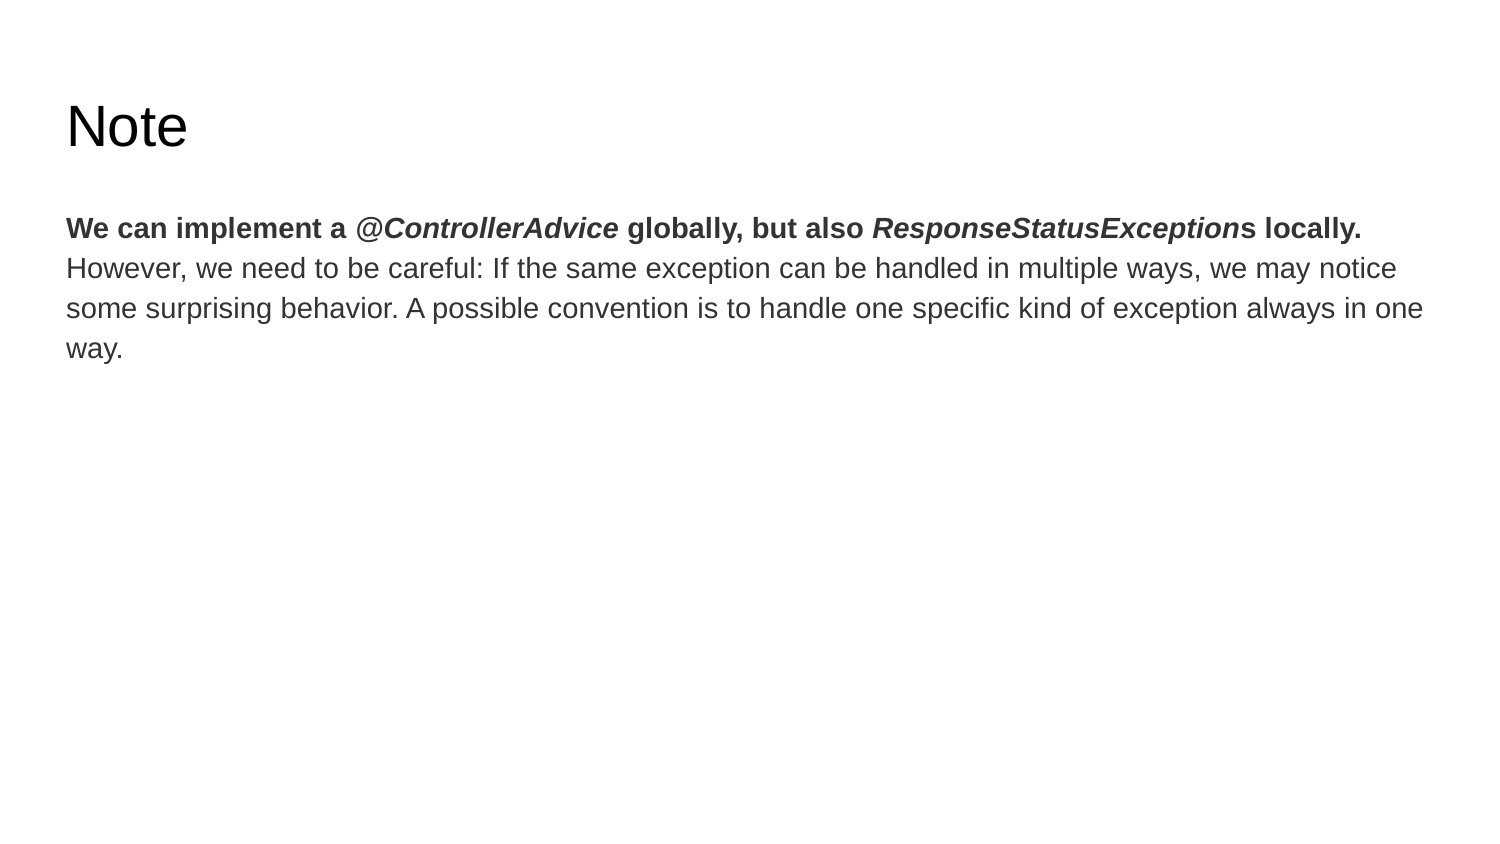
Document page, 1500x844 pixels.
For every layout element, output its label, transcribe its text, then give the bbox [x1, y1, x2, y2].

title Note [51, 72, 1449, 167]
list We can implement a @ControllerAdvice globally, but also ResponseStatusExceptions locally. However, we need to be careful: If the same exception can be handled in multiple ways, we may notice some surprising behavior. A possible convention is to handle one specific kind of exception always in one way. [51, 189, 1449, 750]
